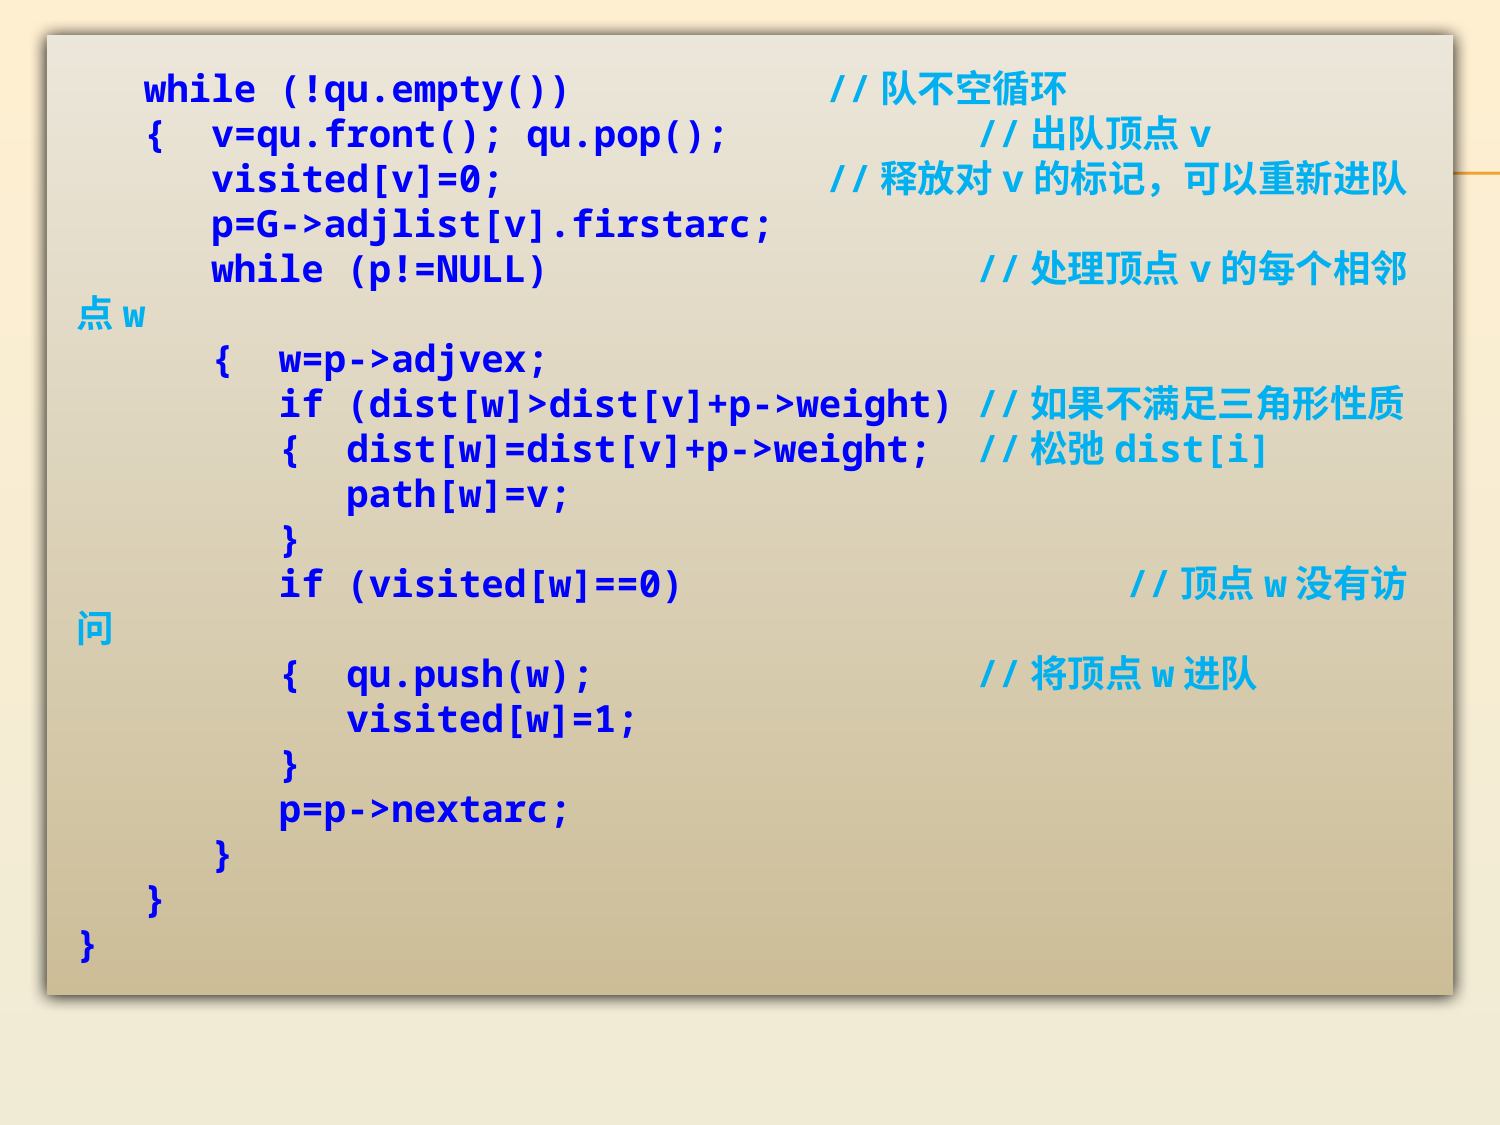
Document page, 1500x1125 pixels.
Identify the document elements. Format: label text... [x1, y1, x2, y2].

text_box while (!qu.empty()) //队不空循环 { v=qu.front(); qu.pop(); //出队顶点v visited[v]=0; //释放对v的标记，可以重新进队 p=G->adjlist[v].firstarc; while (p!=NULL) //处理顶点v的每个相邻点w { w=p->adjvex; if (dist[w]>dist[v]+p->weight) //如果不满足三角形性质 { dist[w]=dist[v]+p->weight; //松弛dist[i] path[w]=v; } if (visited[w]==0) //顶点w没有访问 { qu.push(w); //将顶点w进队 visited[w]=1; } p=p->nextarc; } } } [46, 34, 1454, 995]
